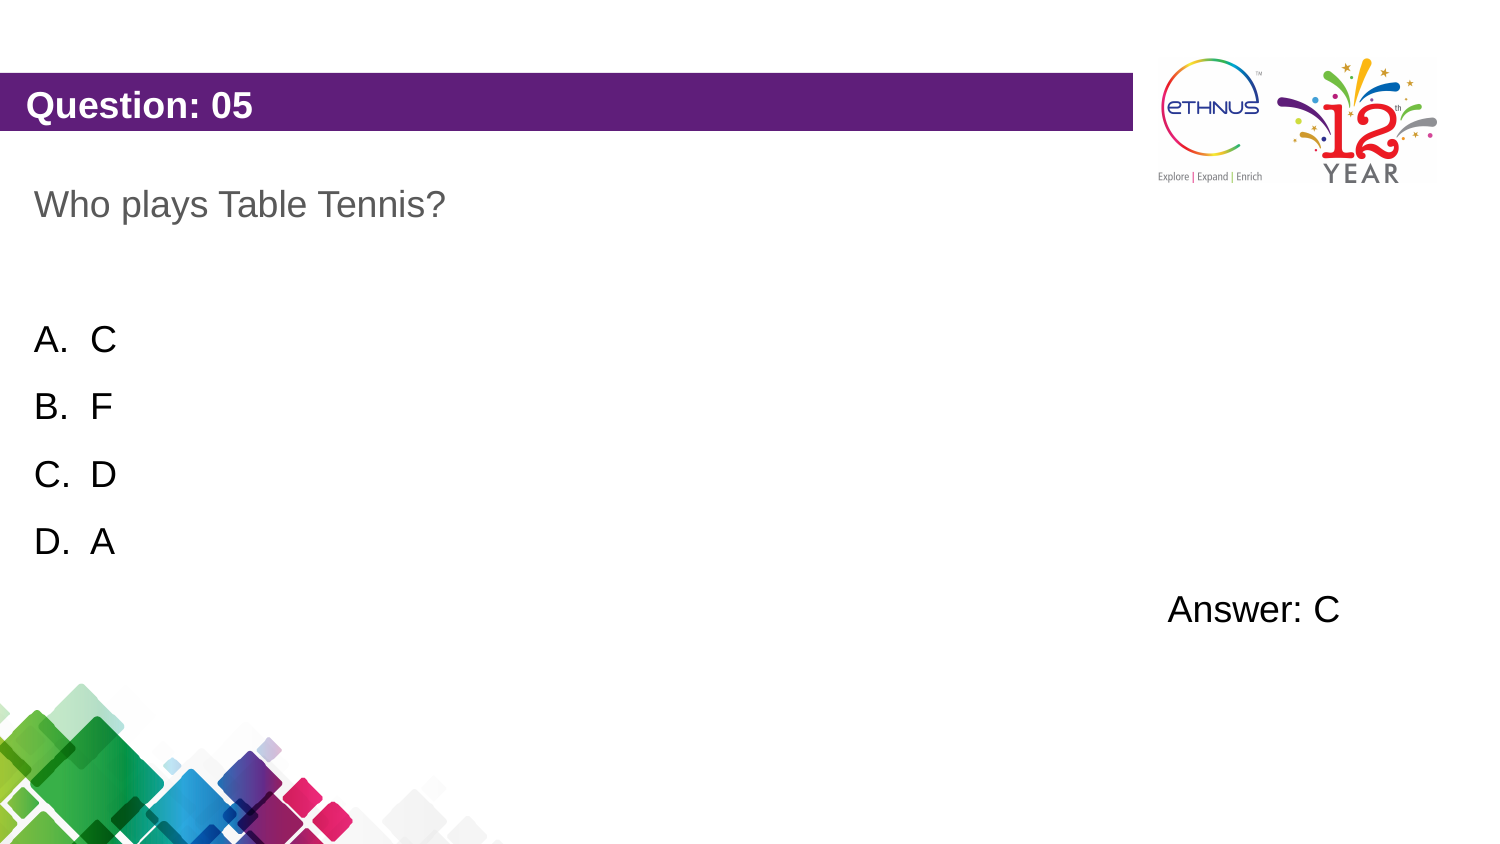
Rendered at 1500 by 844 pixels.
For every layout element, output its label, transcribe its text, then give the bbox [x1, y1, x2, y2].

picture [0, 668, 730, 844]
list Who plays Table Tennis? C F D A Answer: C [0, 142, 1398, 699]
title Question: 05 [0, 72, 1133, 131]
picture [1158, 56, 1437, 184]
